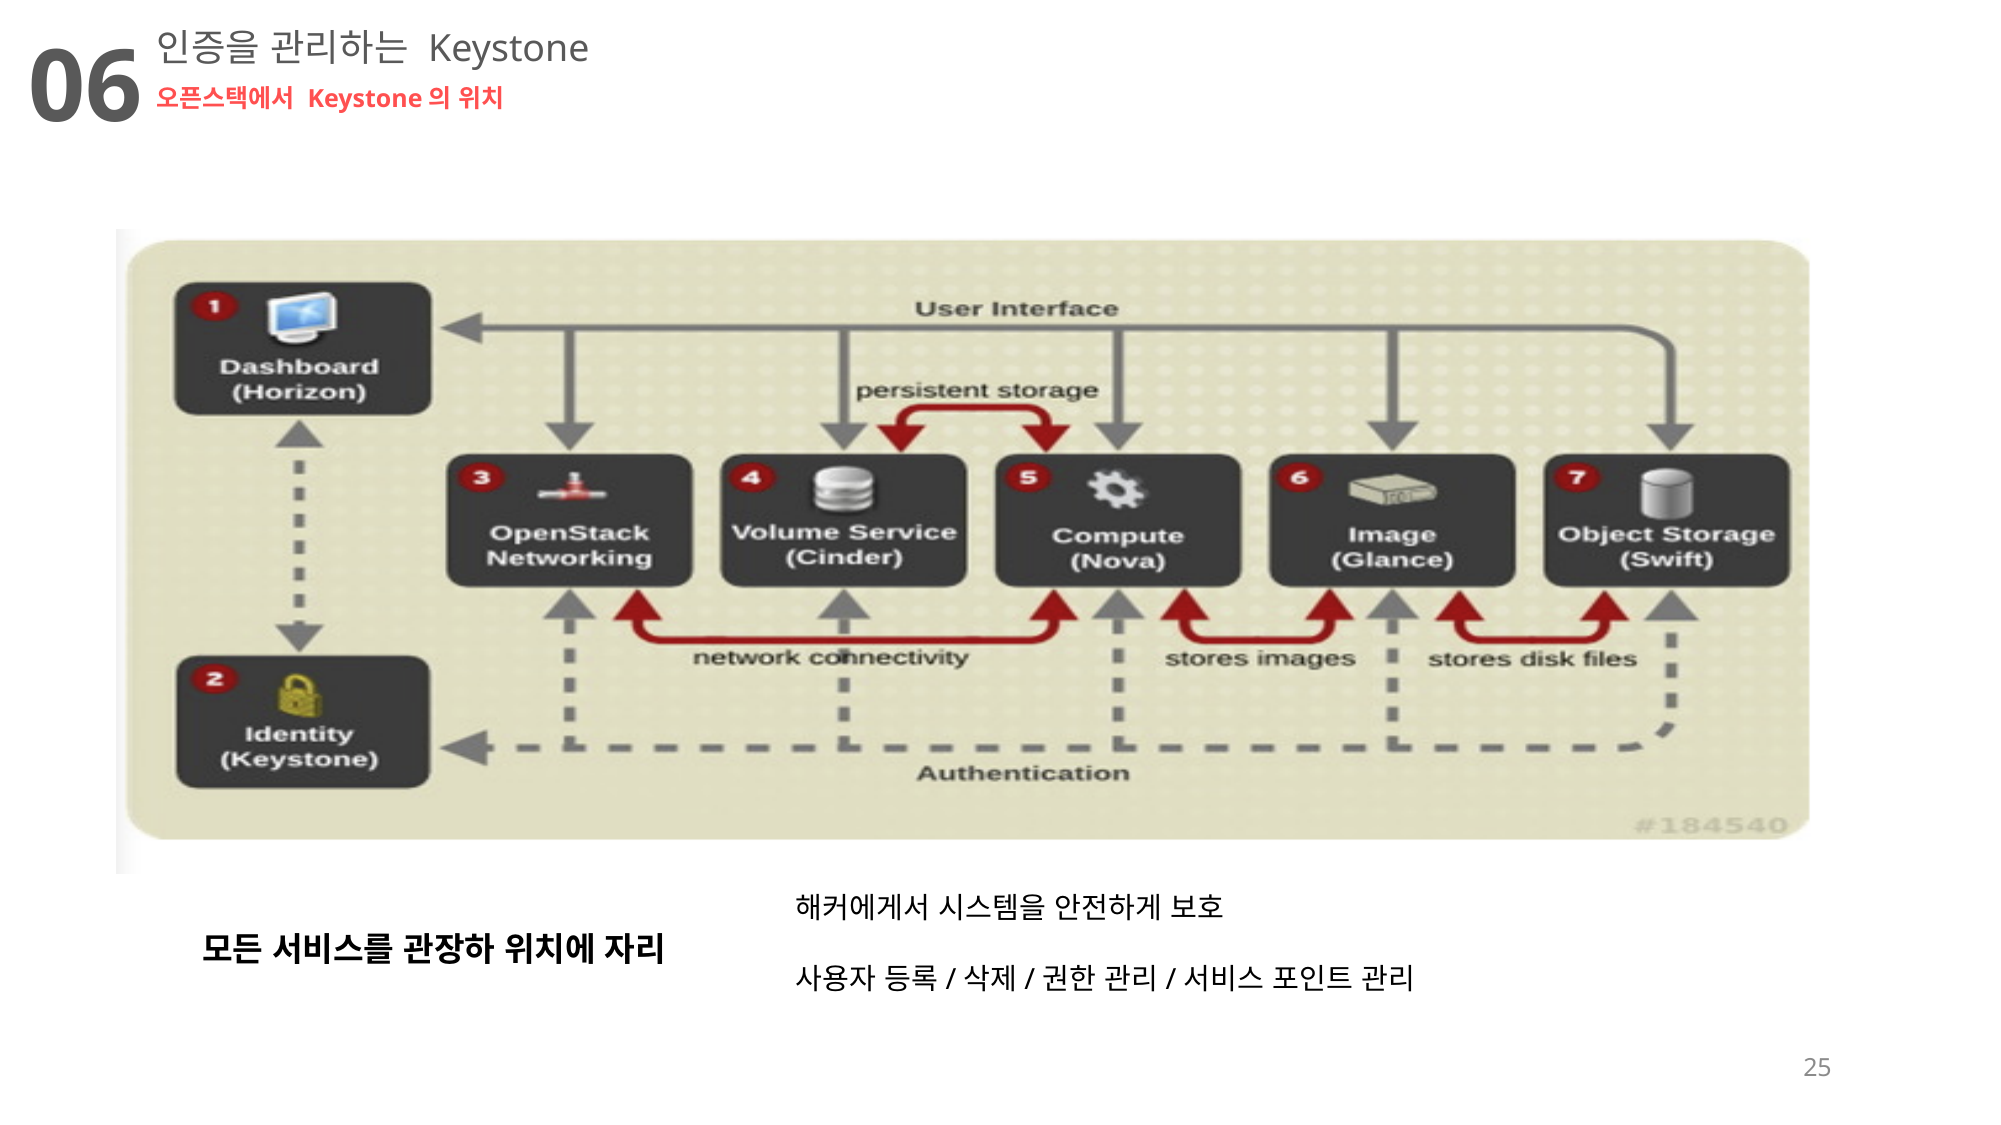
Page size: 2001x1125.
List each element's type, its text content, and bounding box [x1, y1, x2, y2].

text_box 모든 서비스를 관장하 위치에 자리 [187, 921, 827, 976]
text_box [13, 14, 1000, 151]
text_box 해커에게서 시스템을 안전하게 보호 [780, 882, 1292, 932]
text_box 사용자 등록/삭제/권한 관리/서비스 포인트 관리 [780, 952, 1483, 1003]
picture [116, 229, 1847, 874]
slide_number 25 [1396, 1038, 1847, 1098]
